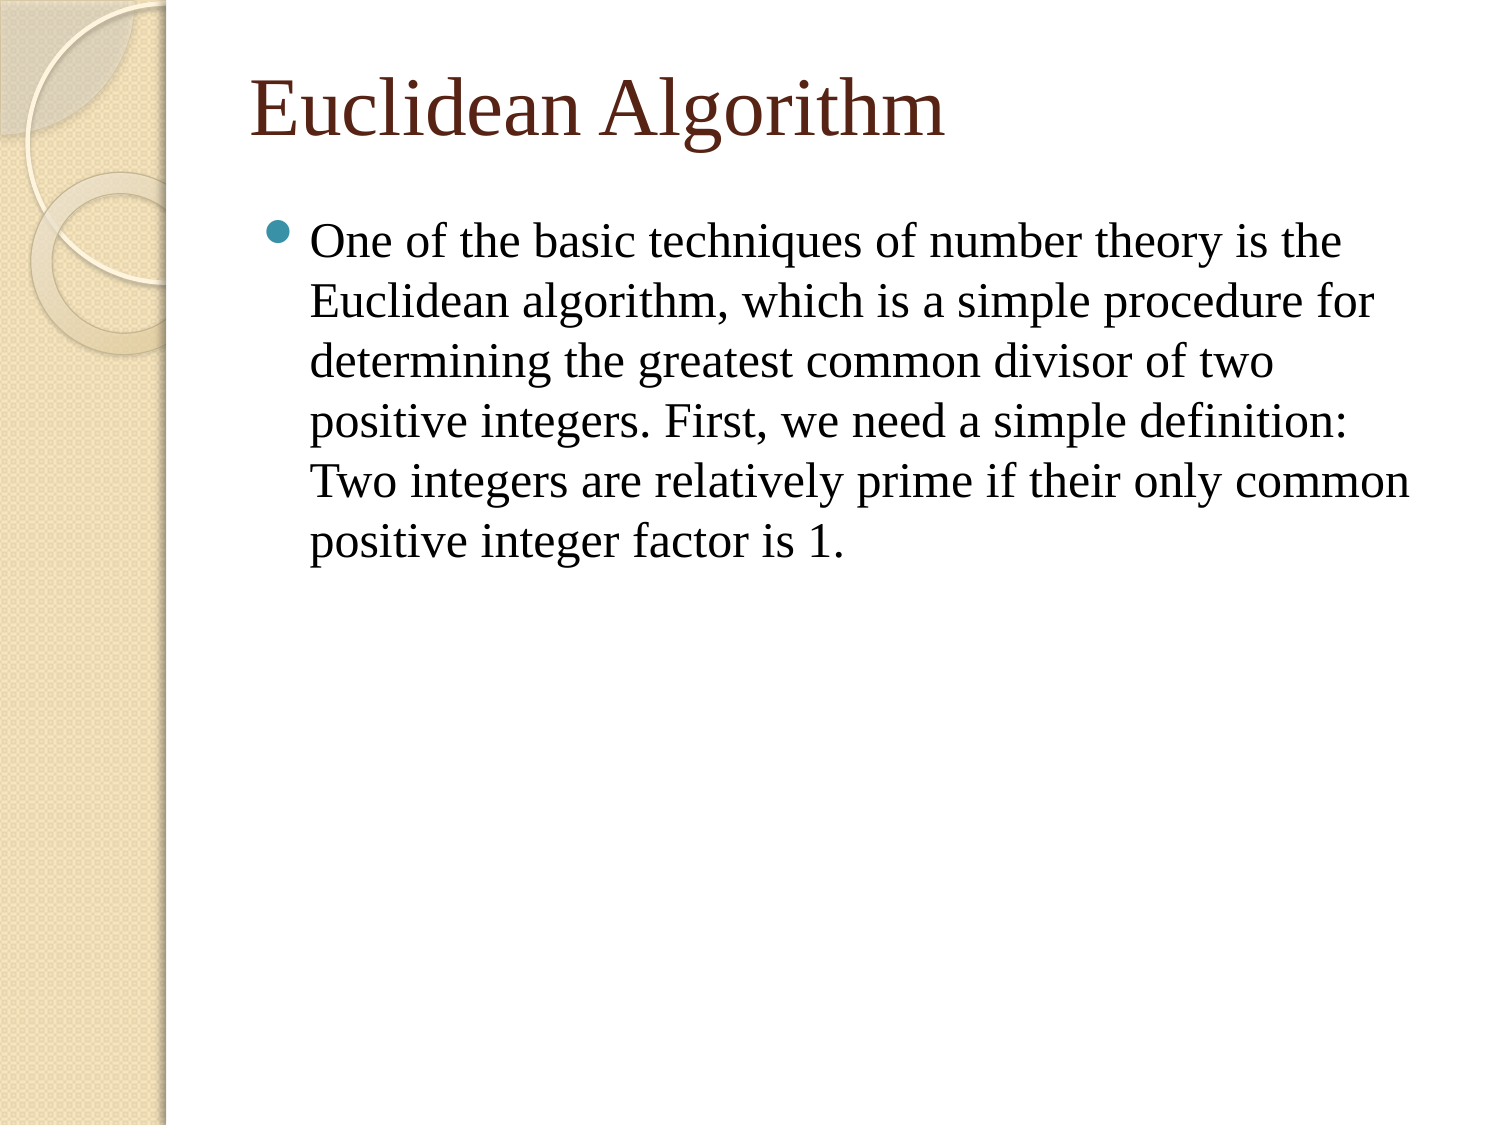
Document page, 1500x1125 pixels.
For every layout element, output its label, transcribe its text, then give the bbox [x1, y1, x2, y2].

text_box Euclidean Algorithm [234, 37, 1450, 166]
text_box One of the basic techniques of number theory is the Euclidean algorithm, which is a simple procedure for determining the greatest common divisor of two positive integers. First, we need a simple definition: Two integers are relatively prime if their only common positive integer factor is 1. [234, 200, 1450, 1063]
